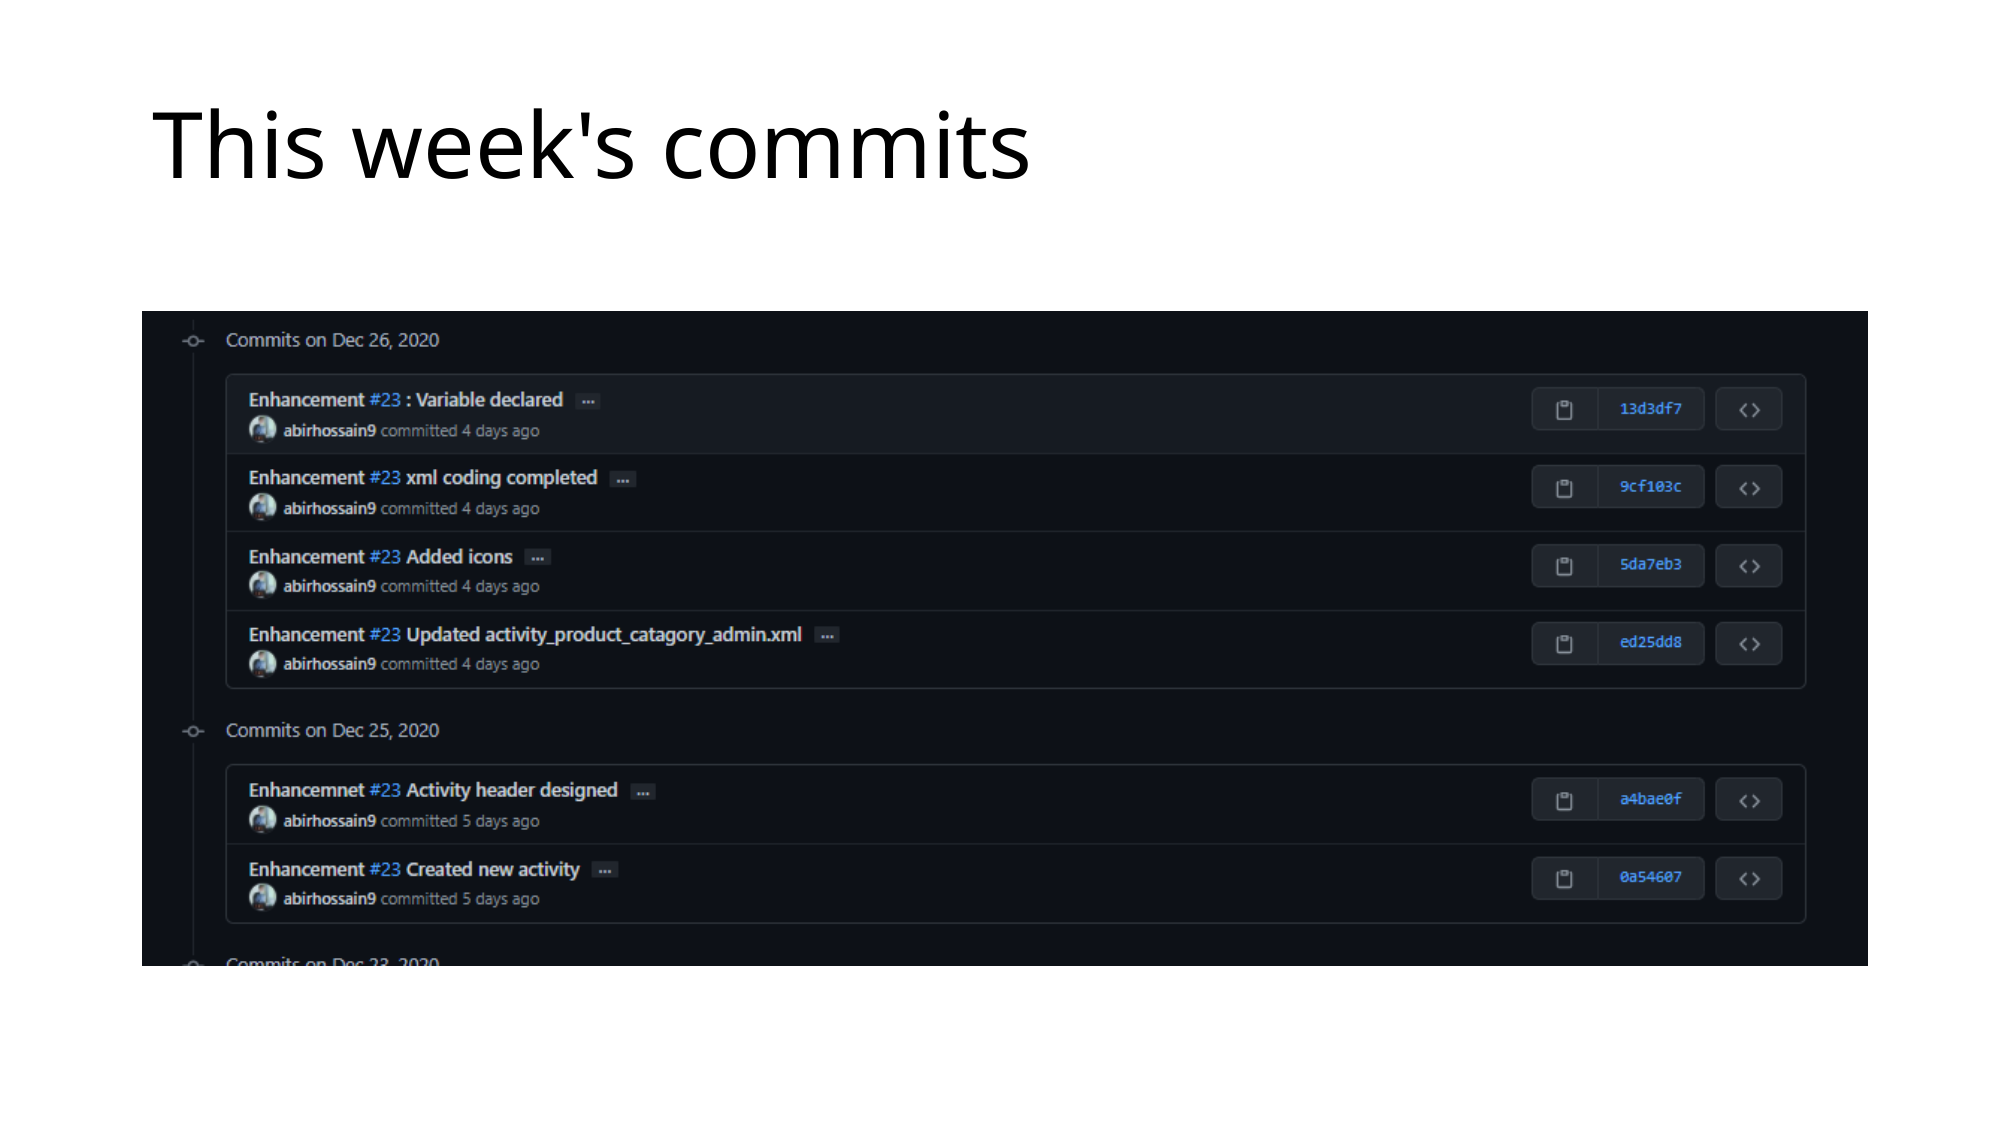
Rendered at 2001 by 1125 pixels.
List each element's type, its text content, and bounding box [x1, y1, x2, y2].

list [142, 311, 1868, 966]
title This week's commits [137, 59, 1873, 238]
